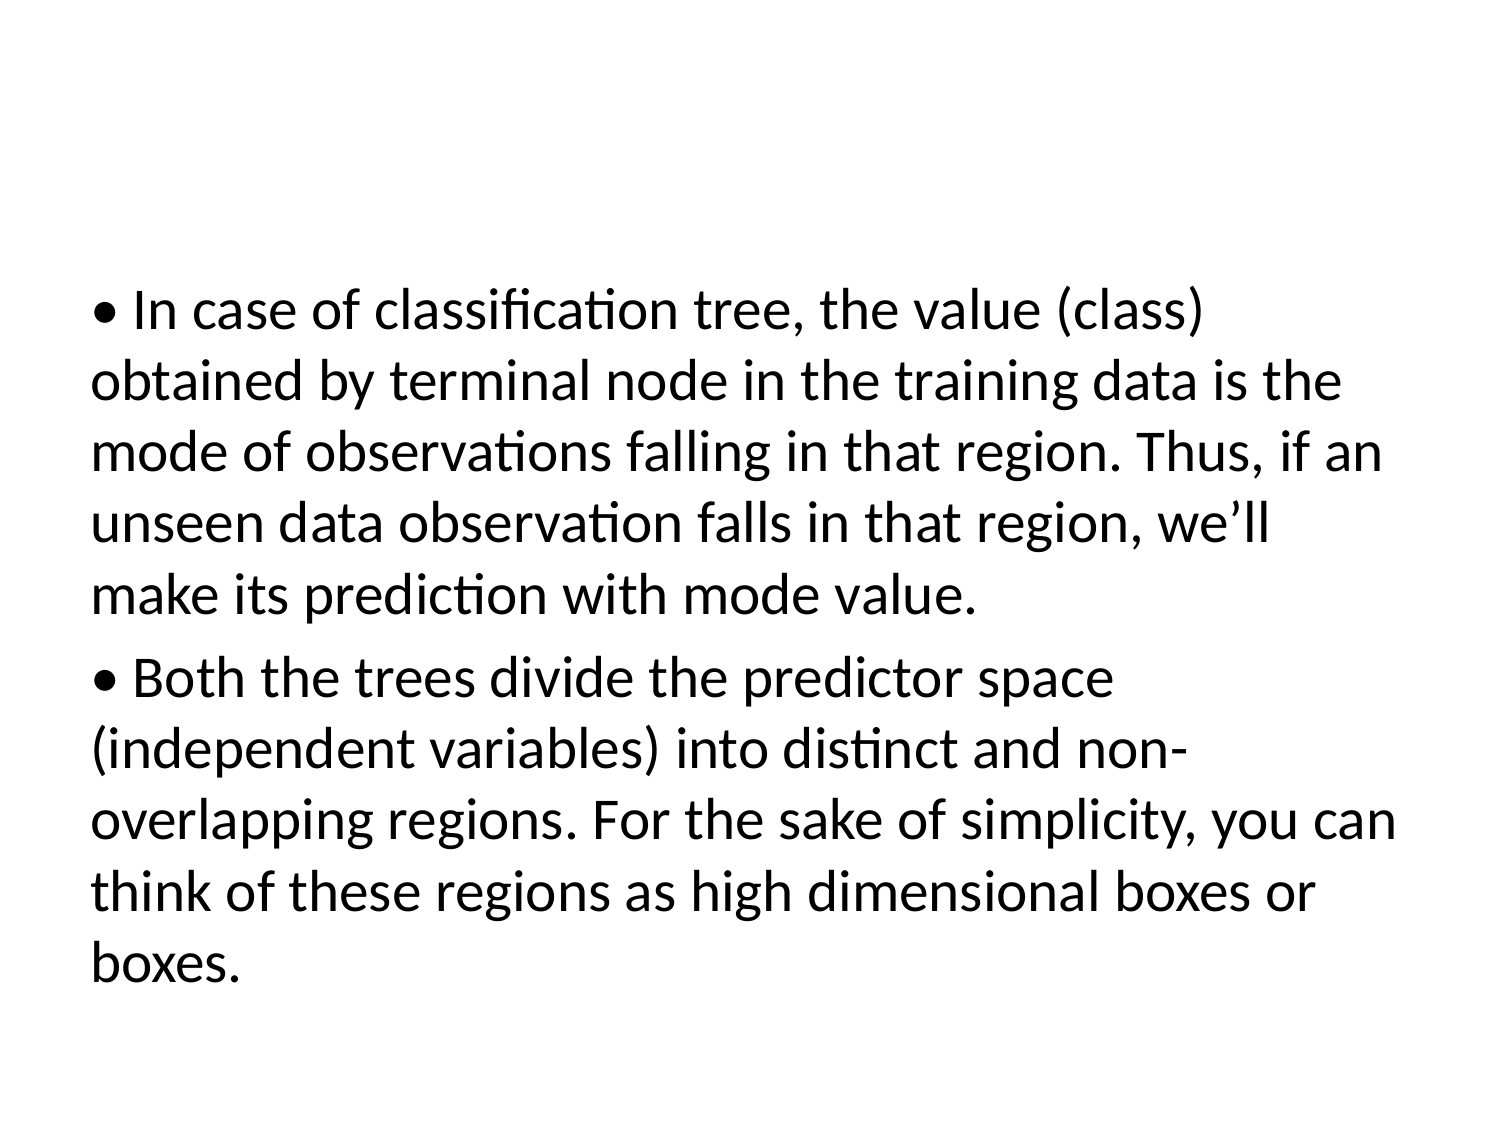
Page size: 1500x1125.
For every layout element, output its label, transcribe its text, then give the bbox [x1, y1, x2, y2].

list • In case of classification tree, the value (class) obtained by terminal node in the training data is the mode of observations falling in that region. Thus, if an unseen data observation falls in that region, we’ll make its prediction with mode value. • Both the trees divide the predictor space (independent variables) into distinct and non-overlapping regions. For the sake of simplicity, you can think of these regions as high dimensional boxes or boxes. [75, 262, 1425, 1005]
